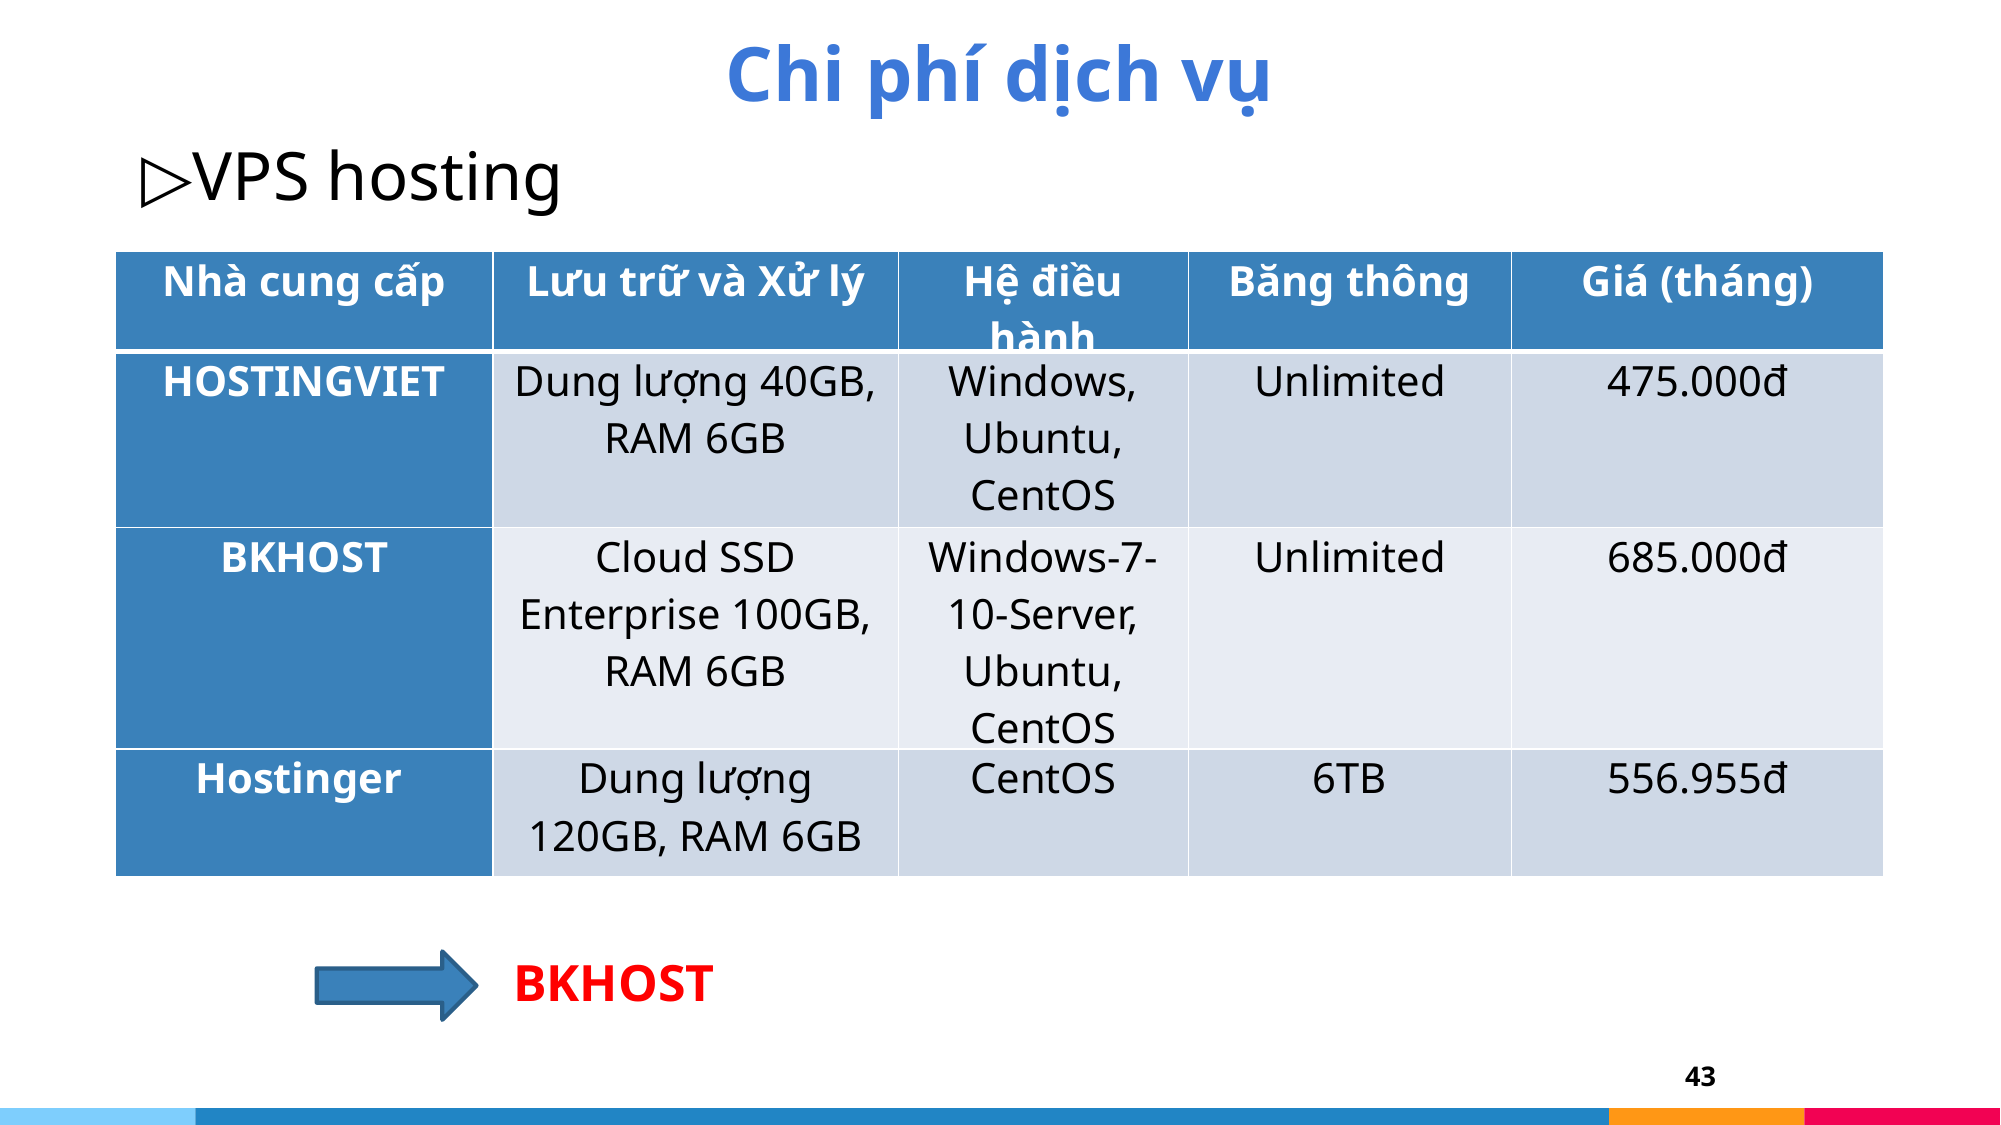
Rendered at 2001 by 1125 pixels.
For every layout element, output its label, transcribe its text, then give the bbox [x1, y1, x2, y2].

text_box BKHOST [498, 943, 730, 1019]
table_cell HOSTINGVIET [116, 354, 492, 527]
table_cell Dung lượng 120GB, RAM 6GB [494, 750, 898, 876]
table_header Nhà cung cấp [116, 252, 492, 349]
text_box [314, 949, 479, 1022]
slide_number 43 [1641, 1043, 1732, 1113]
table_cell Hostinger [116, 750, 492, 876]
title Chi phí dịch vụ [469, 0, 1531, 132]
table_cell 475.000đ [1512, 354, 1883, 527]
table_cell Windows, Ubuntu, CentOS [899, 354, 1188, 527]
table_cell 556.955đ [1512, 750, 1883, 876]
table_cell 6TB [1189, 750, 1511, 876]
table_cell 685.000đ [1512, 528, 1883, 748]
table_cell Unlimited [1189, 528, 1511, 748]
table_header Băng thông [1189, 252, 1511, 349]
table_cell Cloud SSD Enterprise 100GB, RAM 6GB [494, 528, 898, 748]
table_cell Windows-7-10-Server, Ubuntu, CentOS [899, 528, 1188, 748]
table_cell Dung lượng 40GB, RAM 6GB [494, 354, 898, 527]
text_box VPS hosting [126, 126, 580, 222]
table_cell Unlimited [1189, 354, 1511, 527]
table_header Lưu trữ và Xử lý [494, 252, 898, 349]
table_header Giá (tháng) [1512, 252, 1883, 349]
table_header Hệ điều hành [899, 252, 1188, 349]
table_cell BKHOST [116, 528, 492, 748]
table_cell CentOS [899, 750, 1188, 876]
